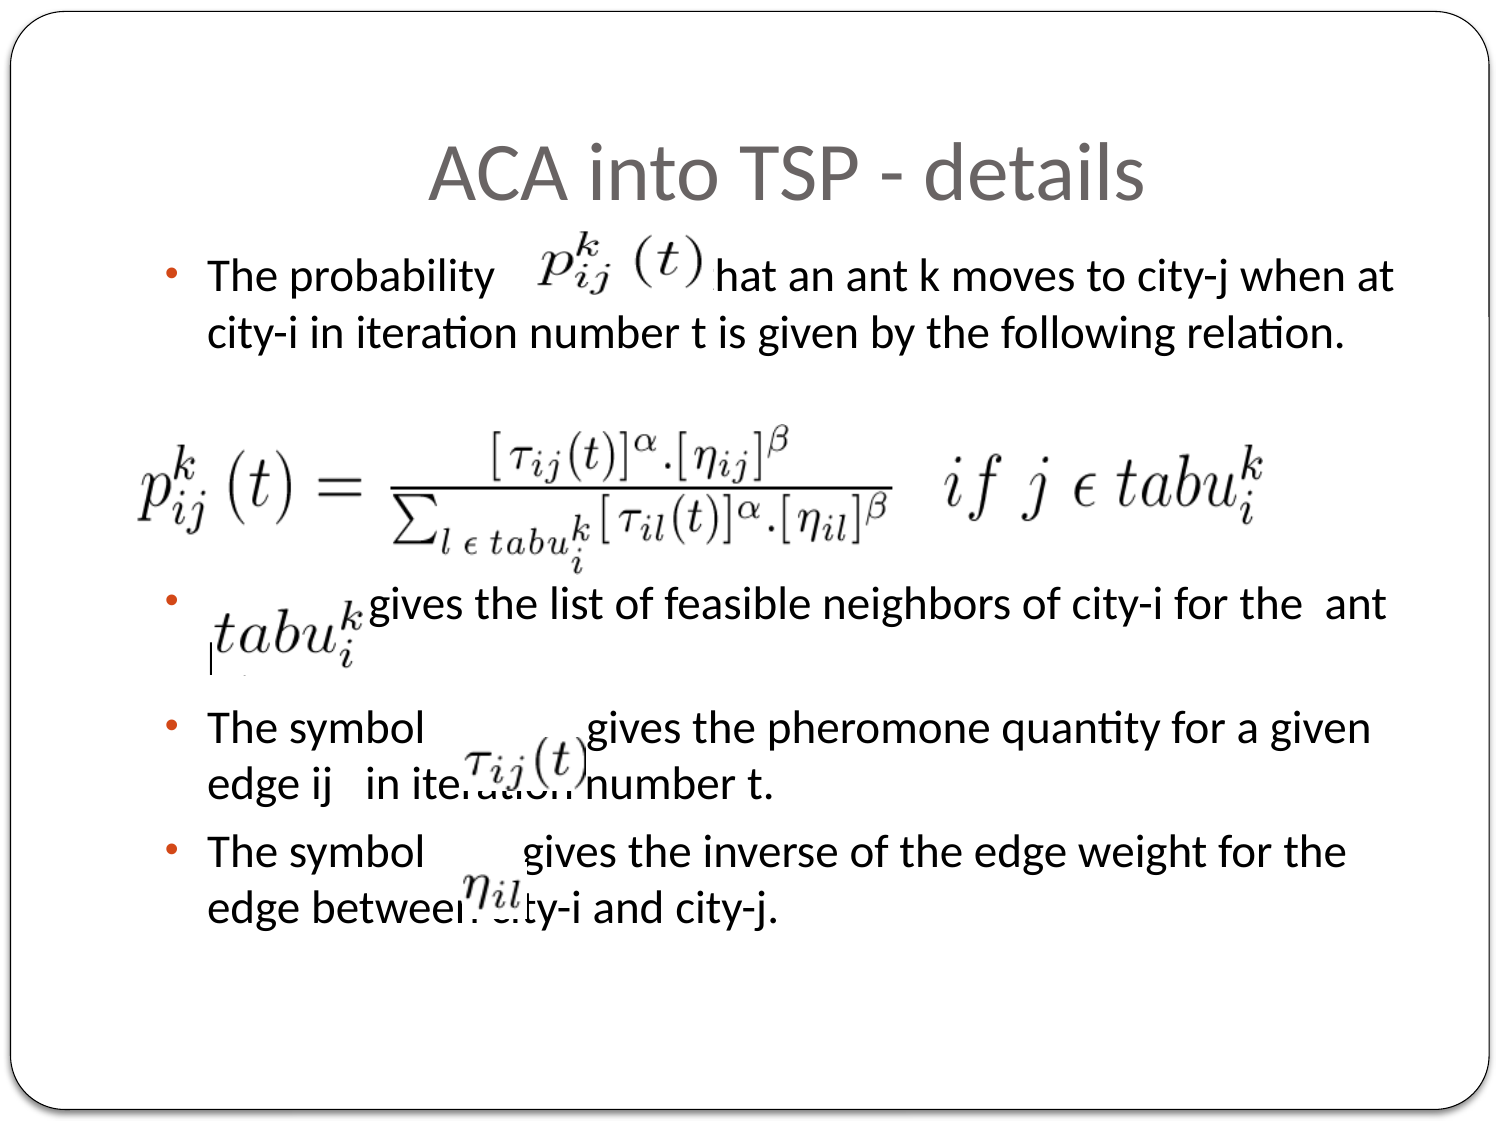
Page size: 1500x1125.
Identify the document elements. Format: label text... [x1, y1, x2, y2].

picture [462, 862, 527, 919]
list The probability that an ant k moves to city-j when at city-i in iteration number t is given by the following relation. gives the list of feasible neighbors of city-i for the ant k . The symbol gives the pheromone quantity for a given edge ij in iteration number t. The symbol gives the inverse of the edge weight for the edge between city-i and city-j. [150, 237, 1425, 988]
picture [537, 224, 713, 301]
picture [137, 424, 1263, 576]
picture [212, 587, 363, 676]
picture [462, 737, 587, 791]
title ACA into TSP - details [150, 45, 1425, 233]
